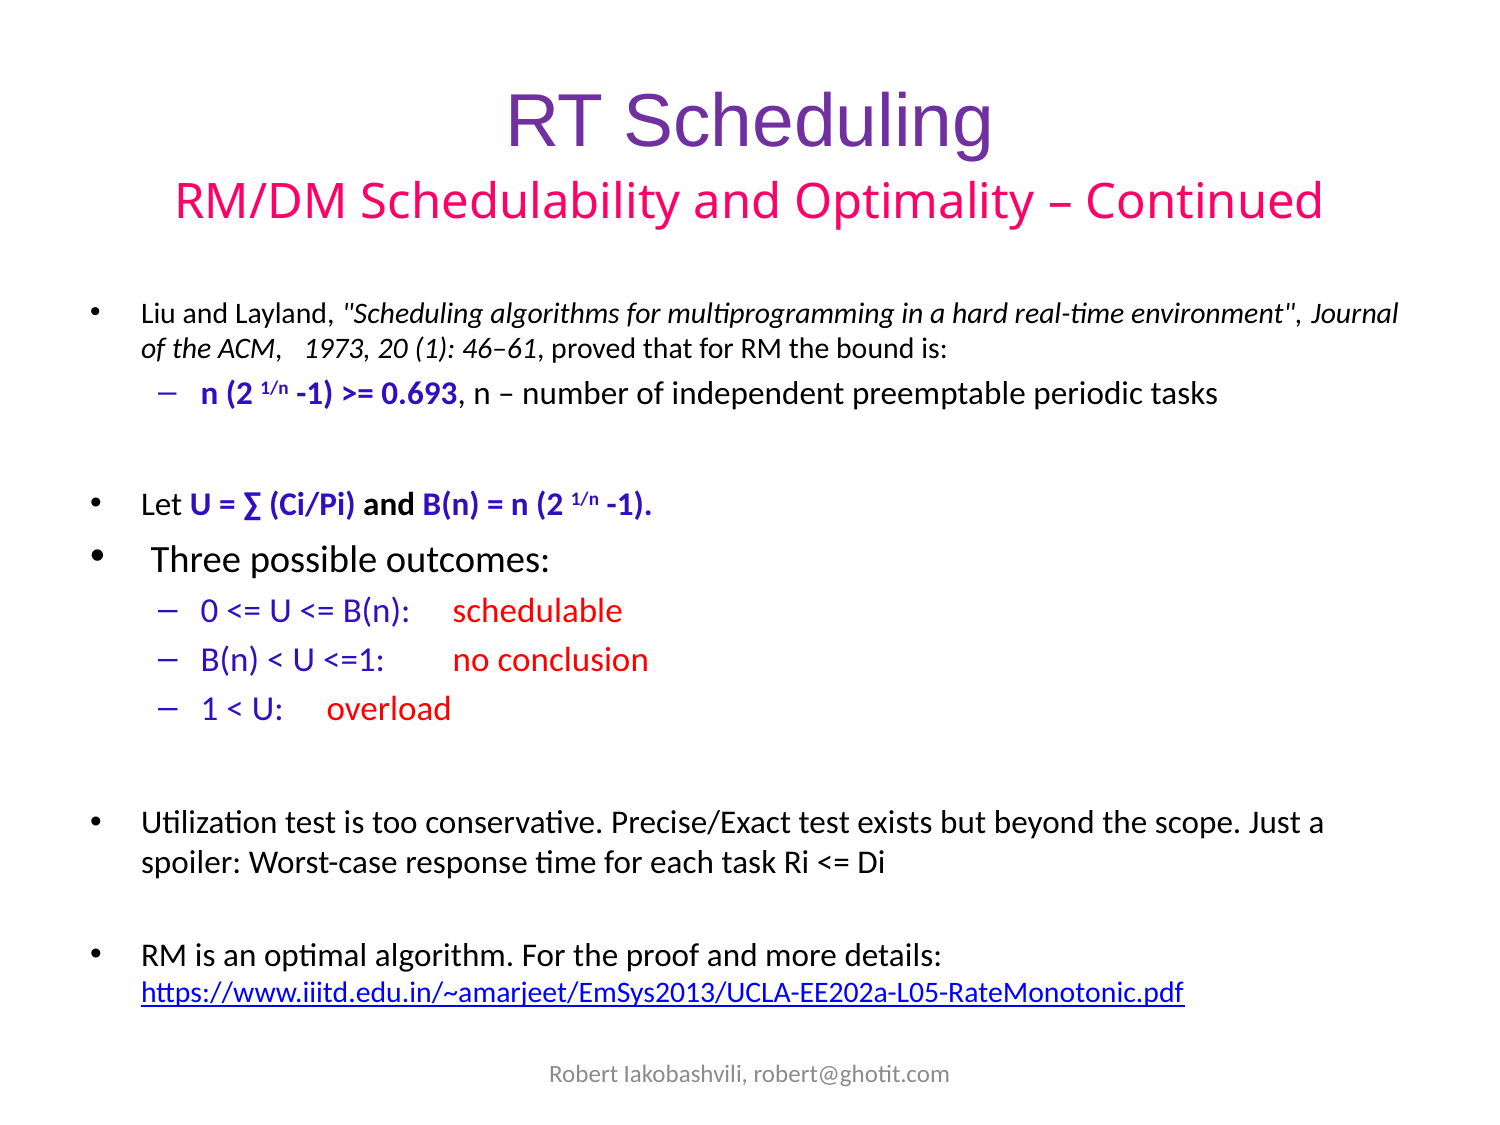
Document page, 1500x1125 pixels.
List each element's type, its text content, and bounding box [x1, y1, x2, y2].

title RT Scheduling [75, 45, 1425, 162]
footer Robert Iakobashvili, robert@ghotit.com [512, 1042, 988, 1103]
list RM/DM Schedulability and Optimality – Continued Liu and Layland, "Scheduling algorithms for multiprogramming in a hard real-time environment", Journal of the ACM, 1973, 20 (1): 46–61, proved that for RM the bound is: n (2 1/n -1) >= 0.693, n – number of independent preemptable periodic tasks Let U = ∑ (Ci/Pi) and B(n) = n (2 1/n -1). Three possible outcomes: 0 <= U <= B(n): schedulable B(n) < U <=1: no conclusion 1 < U: overload Utilization test is too conservative. Precise/Exact test exists but beyond the scope. Just a spoiler: Worst-case response time for each task Ri <= Di RM is an optimal algorithm. For the proof and more details: https://www.iiitd.edu.in/~amarjeet/EmSys2013/UCLA-EE202a-L05-RateMonotonic.pdf [75, 162, 1425, 1025]
